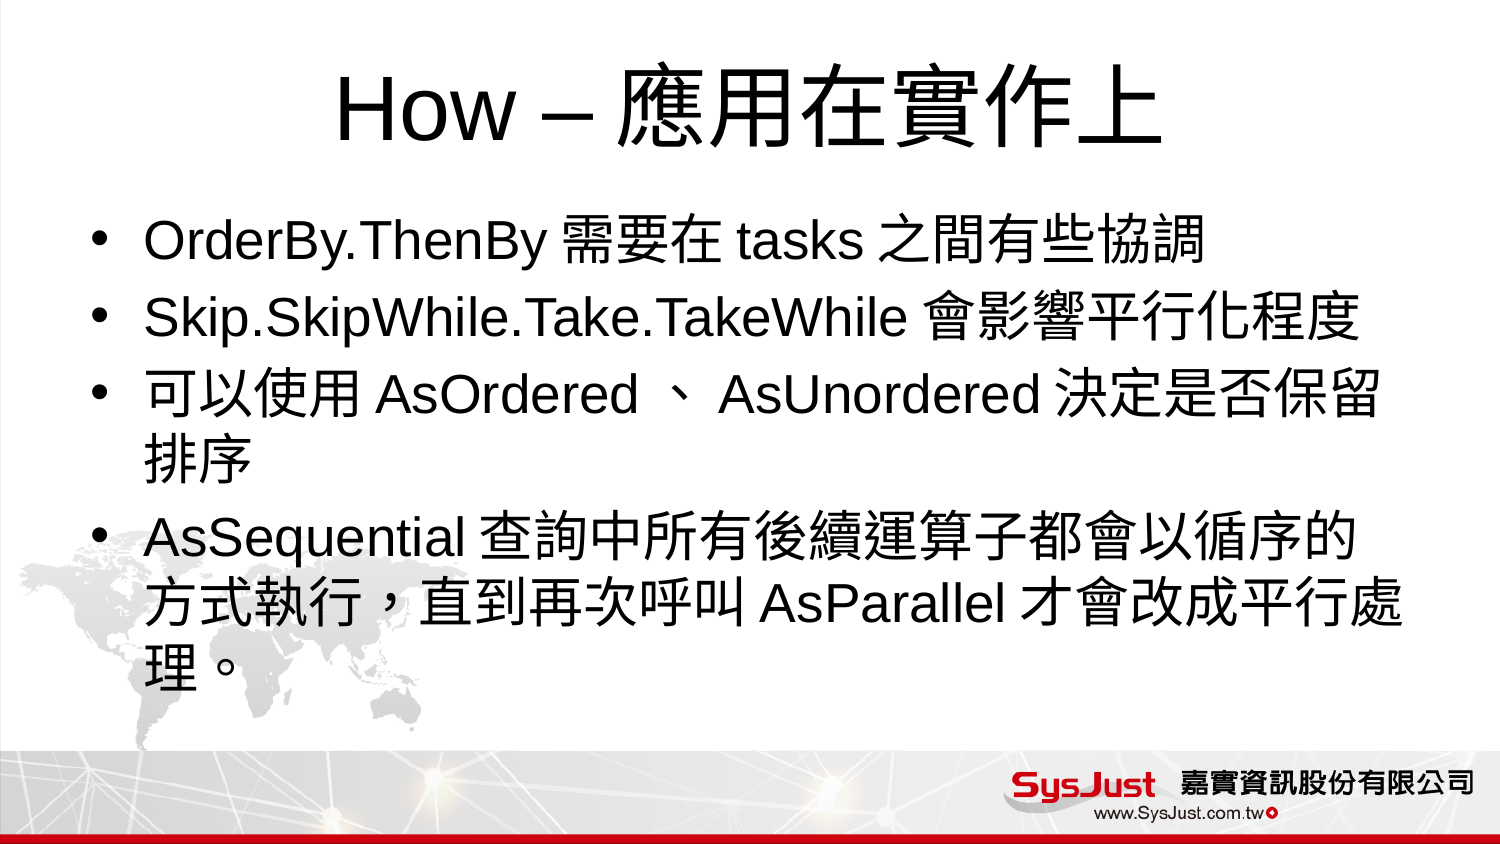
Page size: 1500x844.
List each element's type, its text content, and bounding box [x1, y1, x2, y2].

picture [0, 0, 1500, 844]
list OrderBy.ThenBy需要在tasks之間有些協調 Skip.SkipWhile.Take.TakeWhile會影響平行化程度 可以使用AsOrdered、AsUnordered決定是否保留排序 AsSequential查詢中所有後續運算子都會以循序的方式執行，直到再次呼叫AsParallel才會改成平行處理。 [75, 196, 1425, 754]
title How –應用在實作上 [75, 33, 1425, 175]
